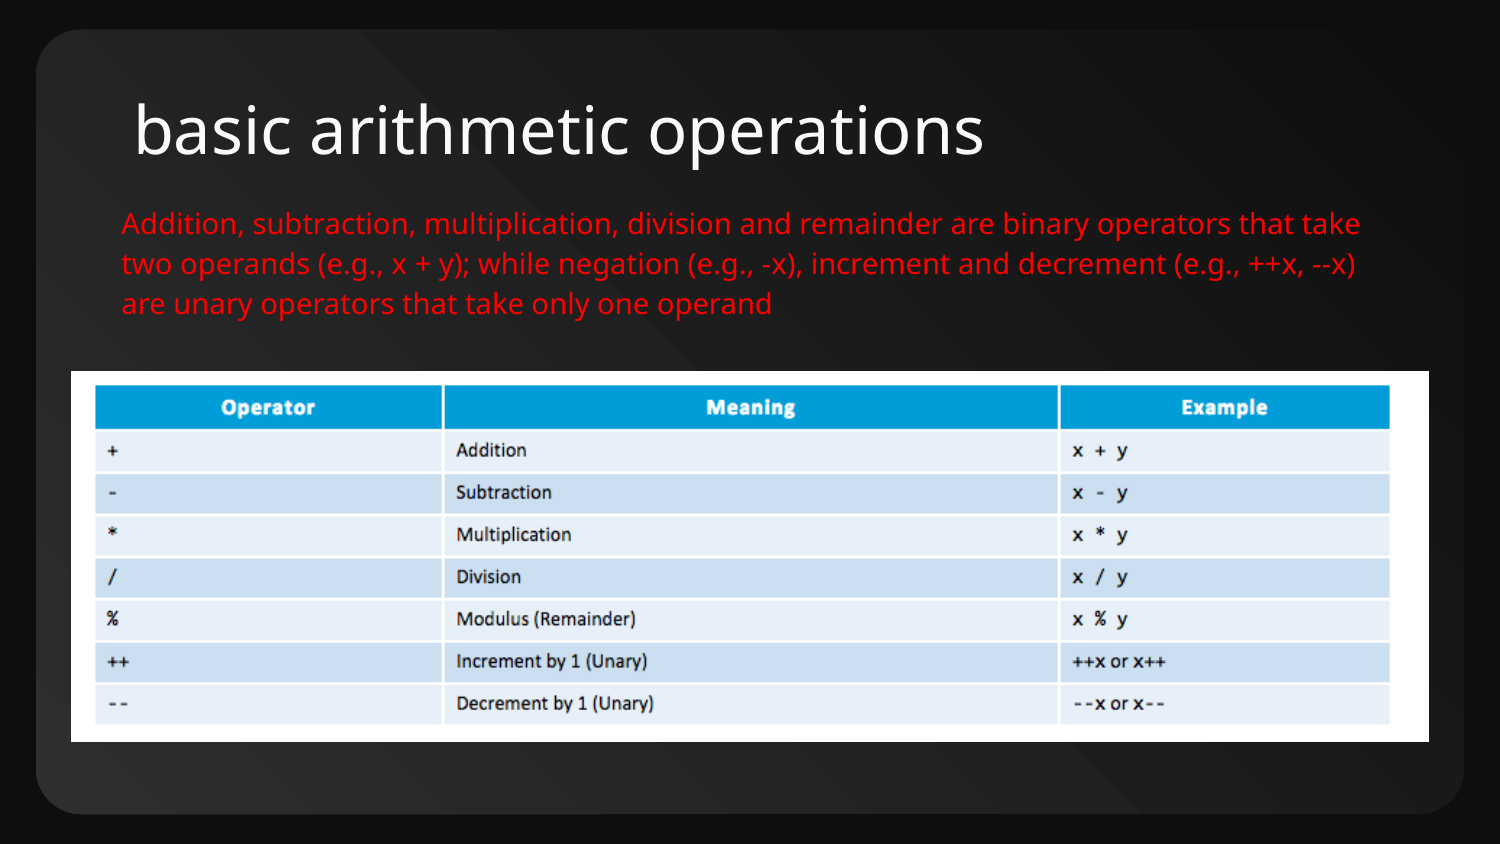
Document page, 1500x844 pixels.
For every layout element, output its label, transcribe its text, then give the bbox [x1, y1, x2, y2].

subtitle Addition, subtraction, multiplication, division and remainder are binary operators that take two operands (e.g., x + y); while negation (e.g., -x), increment and decrement (e.g., ++x, --x) are unary operators that take only one operand [106, 185, 1394, 370]
title basic arithmetic operations [118, 72, 1382, 167]
picture [71, 371, 1429, 742]
